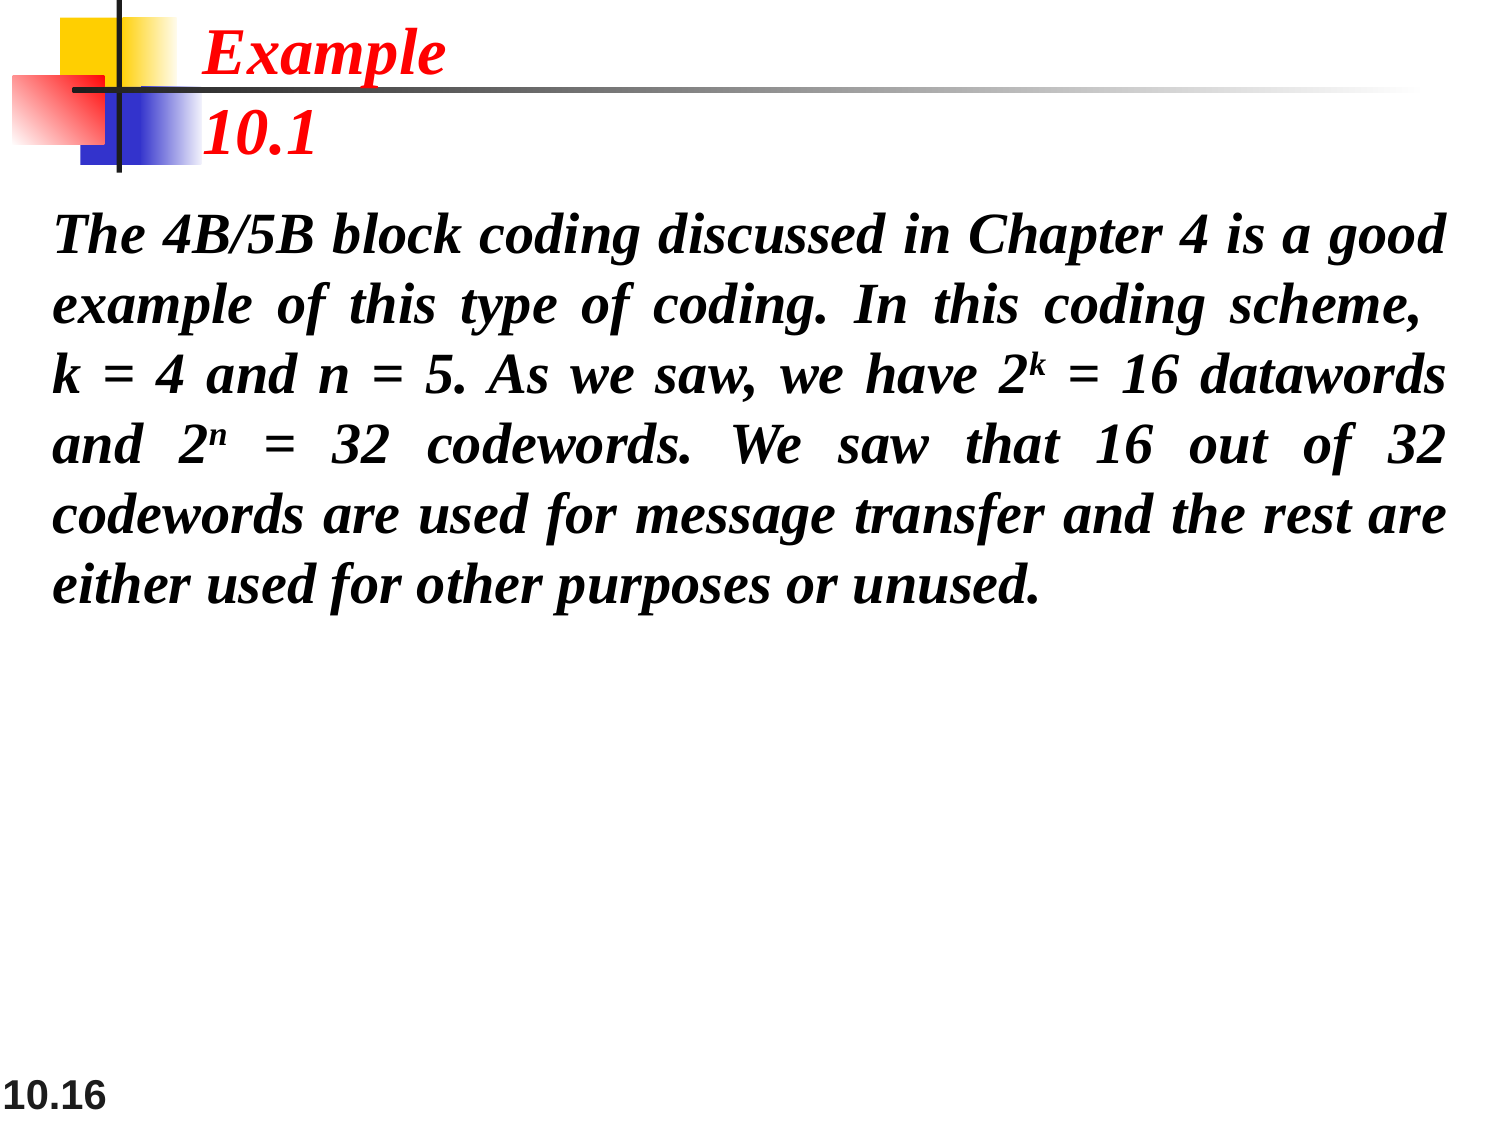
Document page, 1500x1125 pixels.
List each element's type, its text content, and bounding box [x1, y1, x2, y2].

text_box [80, 93, 116, 165]
text_box [596, 87, 1423, 93]
text_box [72, 87, 187, 93]
text_box [122, 17, 177, 86]
text_box 10.‹#› [0, 1049, 300, 1125]
text_box Example 10.1 [187, 0, 596, 175]
text_box [141, 93, 187, 165]
text_box The 4B/5B block coding discussed in Chapter 4 is a good example of this type of coding. In this coding scheme, k = 4 and n = 5. As we saw, we have 2k = 16 datawords and 2n = 32 codewords. We saw that 16 out of 32 codewords are used for message transfer and the rest are either used for other purposes or unused. [37, 187, 1463, 623]
text_box [116, 93, 122, 173]
text_box [12, 75, 105, 145]
text_box [60, 17, 116, 86]
text_box [116, 0, 122, 87]
text_box [122, 93, 141, 165]
